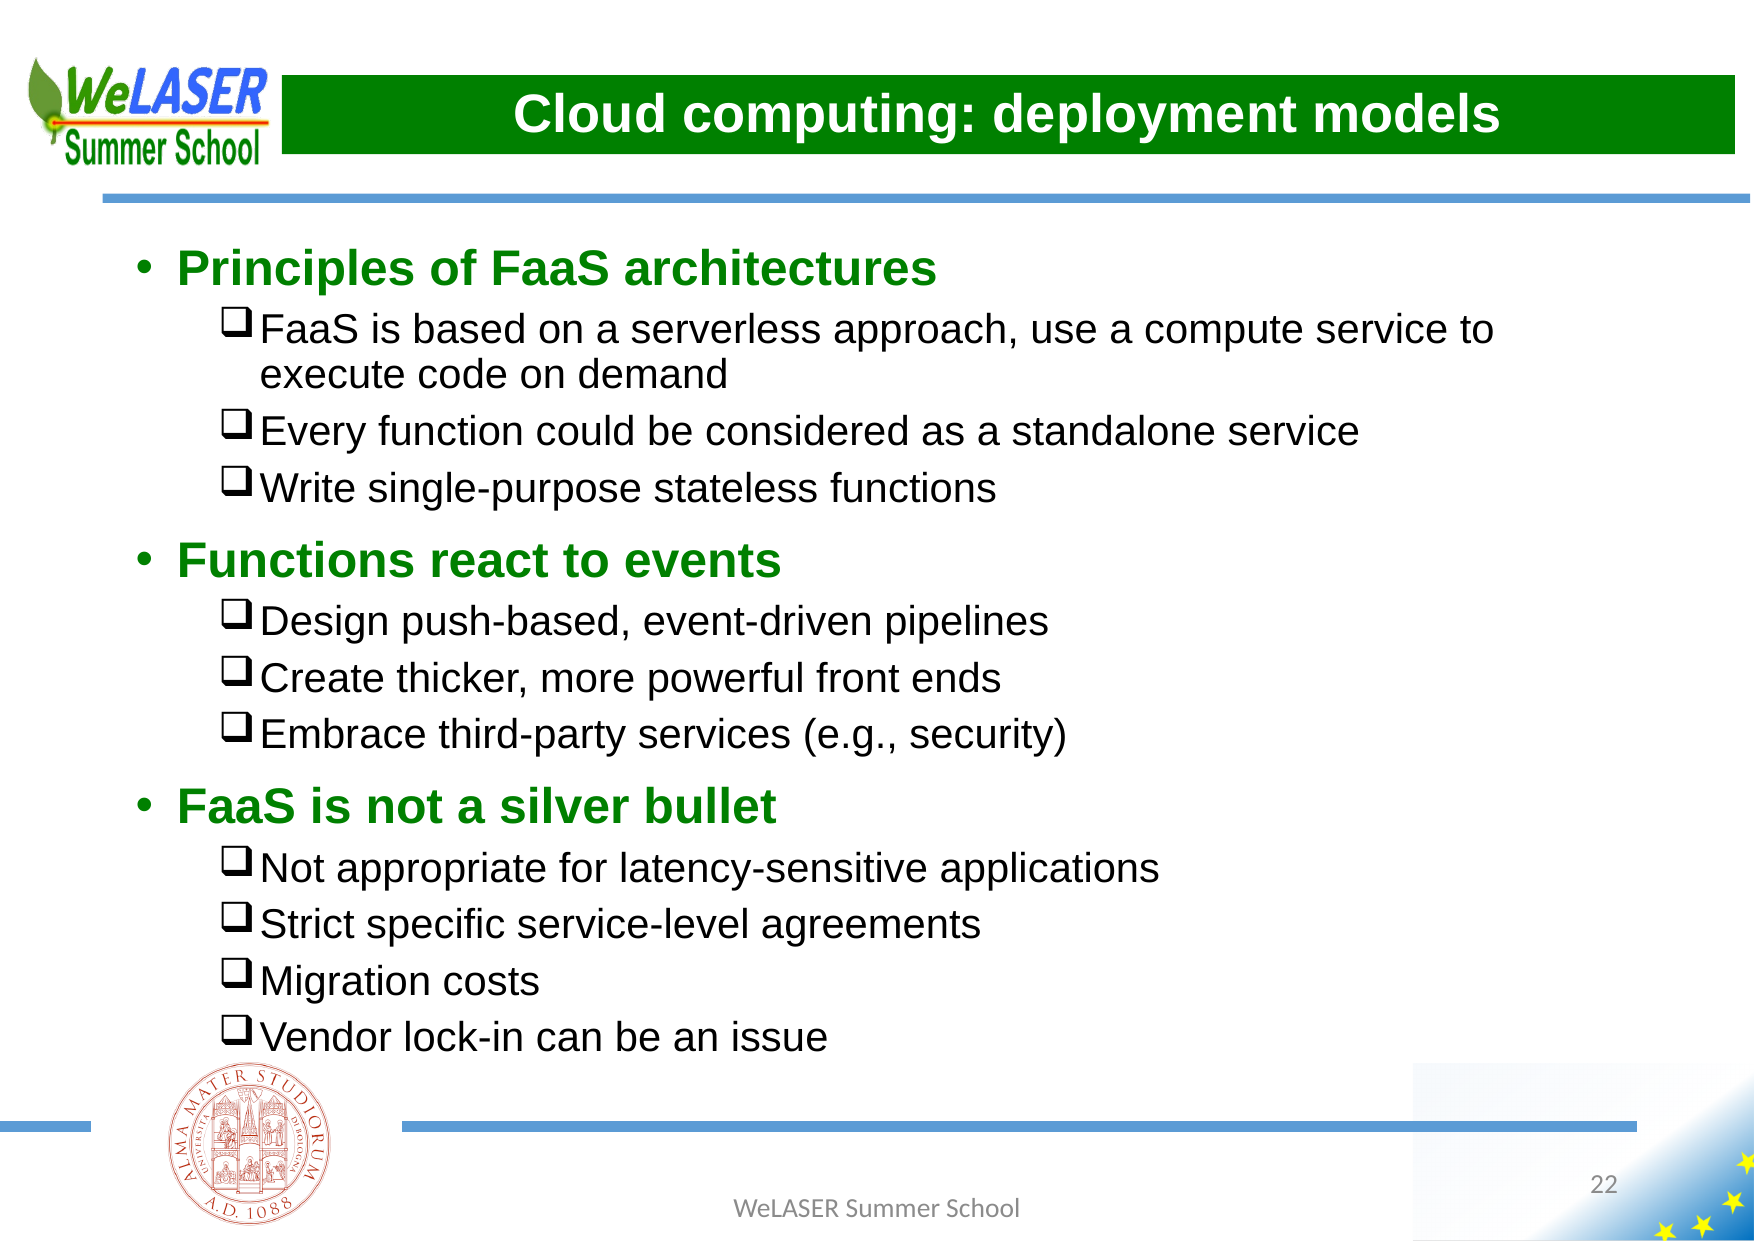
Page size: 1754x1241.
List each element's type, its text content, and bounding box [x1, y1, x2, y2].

title Cloud computing: deployment models [281, 75, 1735, 155]
picture [91, 1051, 402, 1234]
picture [17, 49, 300, 206]
list Principles of FaaS architectures FaaS is based on a serverless approach, use a compute service to execute code on demand Every function could be considered as a standalone service Write single-purpose stateless functions Functions react to events Design push-based, event-driven pipelines Create thicker, more powerful front ends Embrace third-party services (e.g., security) FaaS is not a silver bullet Not appropriate for latency-sensitive applications Strict specific service-level agreements Migration costs Vendor lock-in can be an issue [120, 234, 1634, 1117]
slide_number 22 [1238, 1149, 1634, 1216]
picture [1413, 1063, 1754, 1240]
